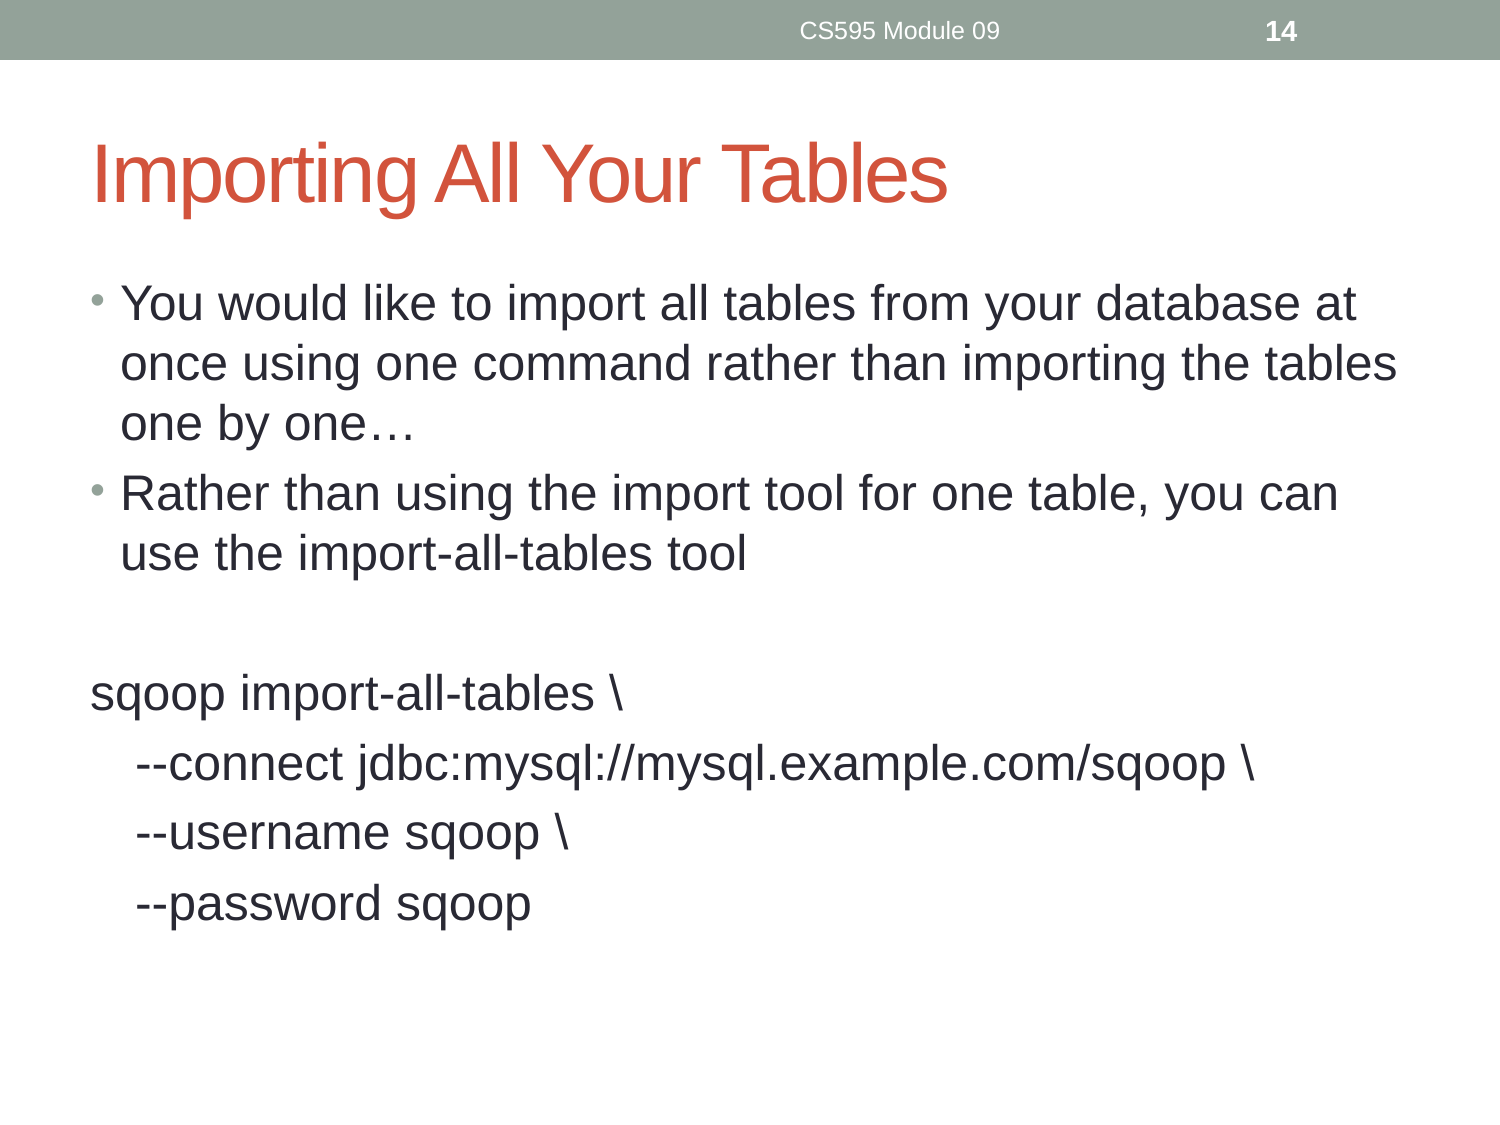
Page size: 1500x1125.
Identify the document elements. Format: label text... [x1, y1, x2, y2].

list You would like to import all tables from your database at once using one command rather than importing the tables one by one… Rather than using the import tool for one table, you can use the import-all-tables tool sqoop import-all-tables \ --connect jdbc:mysql://mysql.example.com/sqoop \ --username sqoop \ --password sqoop [75, 262, 1425, 1063]
footer CS595 Module 09 [562, 3, 1238, 57]
slide_number 14 [1250, 3, 1425, 57]
title Importing All Your Tables [75, 87, 1425, 250]
